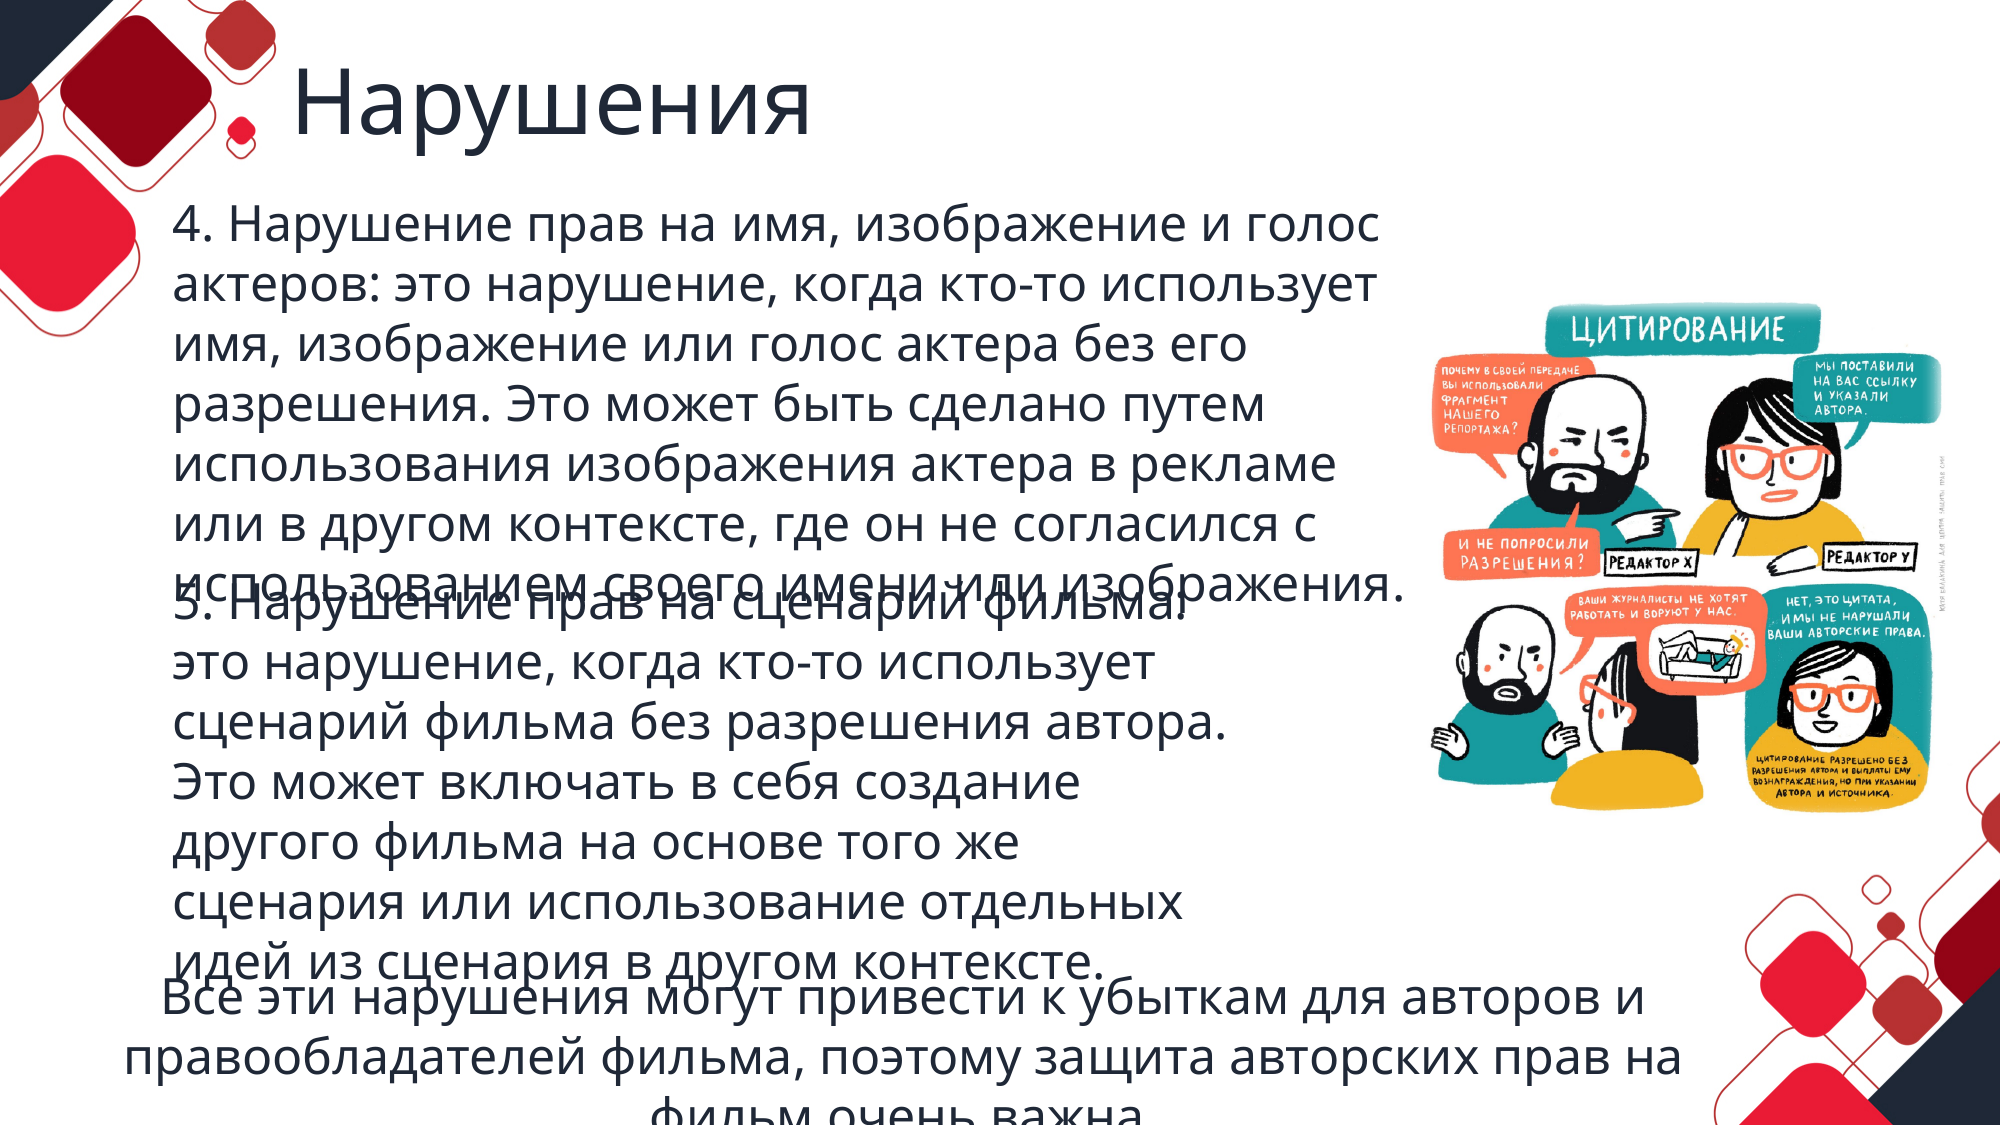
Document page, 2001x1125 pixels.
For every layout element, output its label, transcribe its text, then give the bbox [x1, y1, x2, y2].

text_box 4. Нарушение прав на имя, изображение и голос актеров: это нарушение, когда кто-то использует имя, изображение или голос актера без его разрешения. Это может быть сделано путем использования изображения актера в рекламе или в другом контексте, где он не согласился с использованием своего имени или изображения. [157, 183, 1446, 619]
text_box Все эти нарушения могут привести к убыткам для авторов и правообладателей фильма, поэтому защита авторских прав на фильм очень важна. [54, 957, 1753, 1125]
text_box 5. Нарушение прав на сценарий фильма: это нарушение, когда кто-то использует сценарий фильма без разрешения автора. Это может включать в себя создание другого фильма на основе того же сценария или использование отдельных идей из сценария в другом контексте. [157, 562, 1277, 957]
picture [0, 0, 2000, 1125]
title Нарушения [275, 47, 2000, 162]
